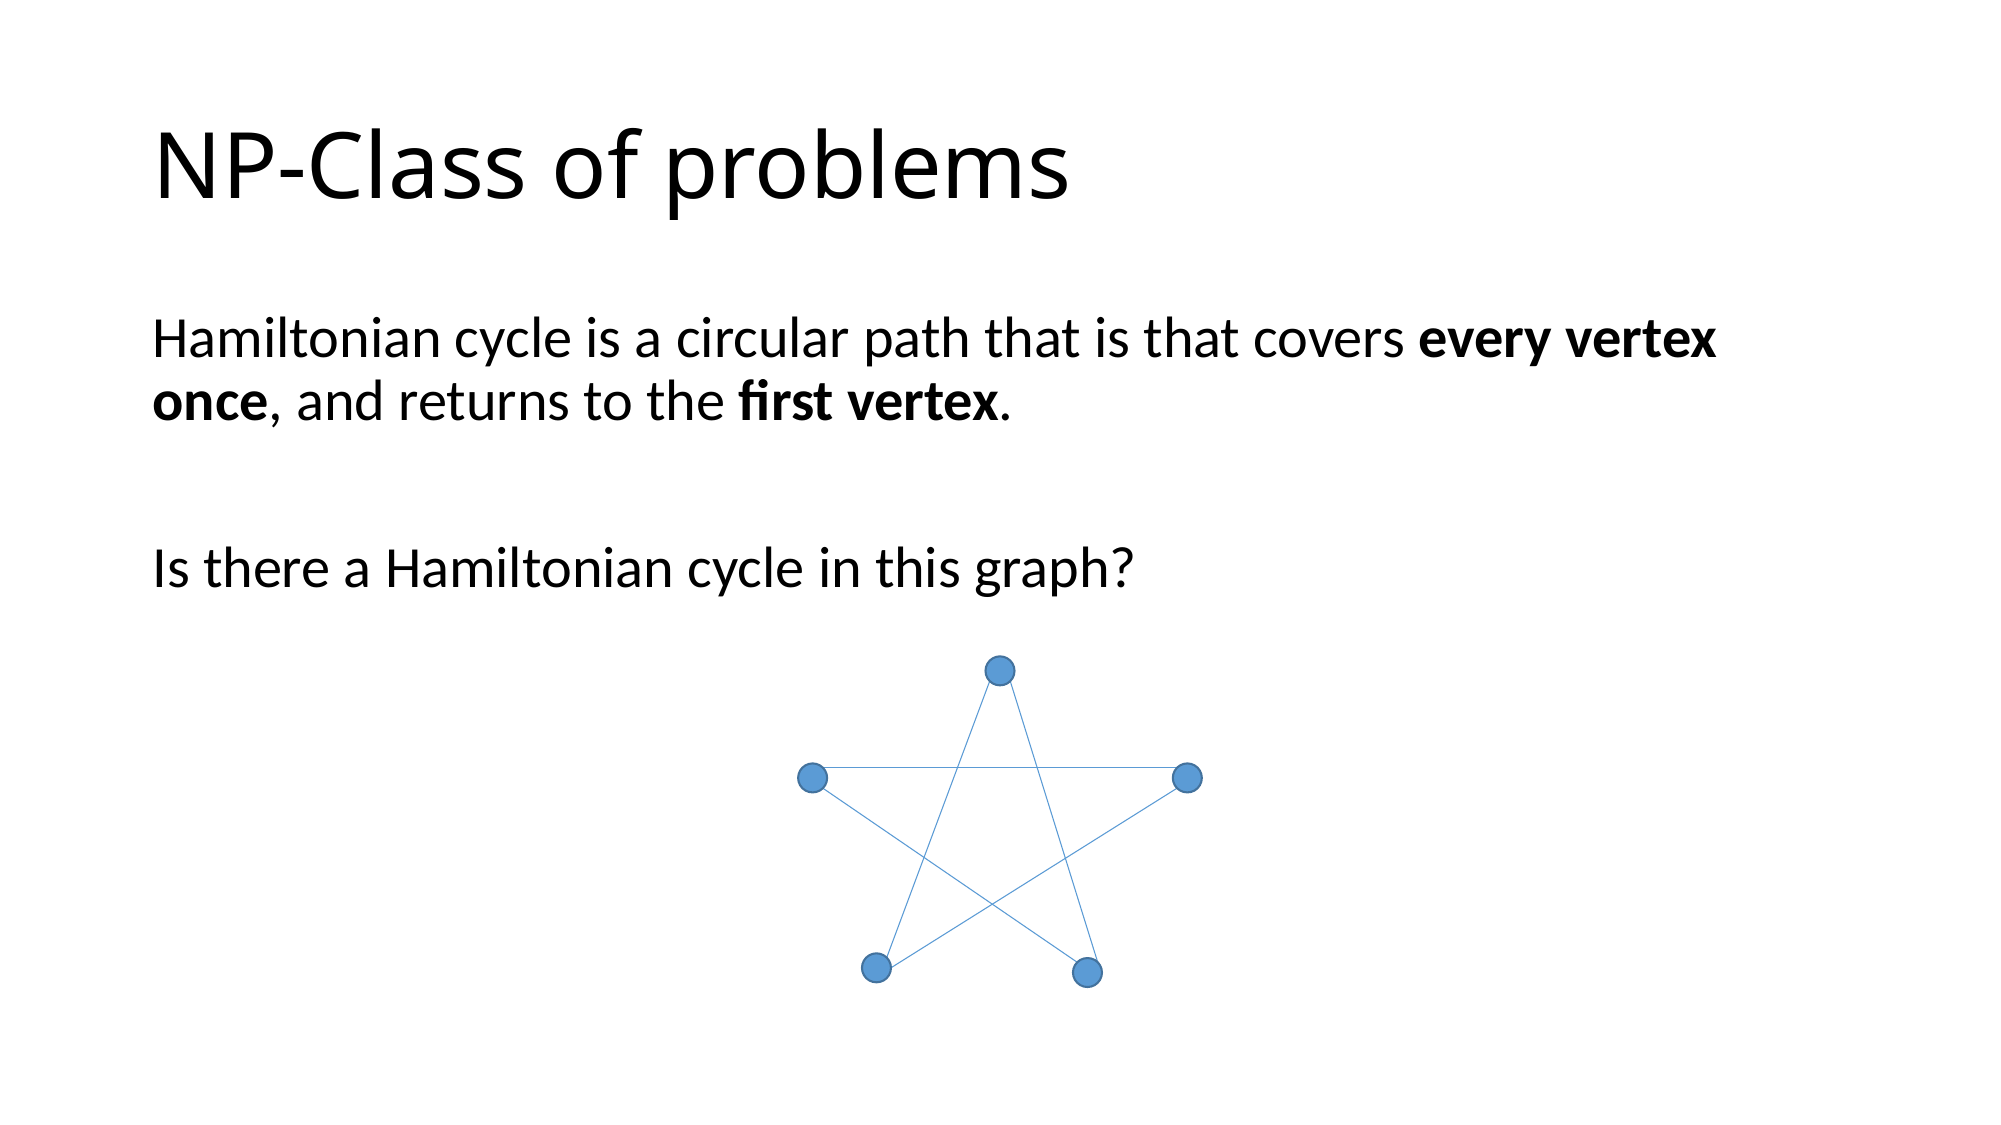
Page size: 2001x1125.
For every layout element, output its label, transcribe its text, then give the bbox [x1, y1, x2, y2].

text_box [890, 788, 1178, 968]
text_box [984, 655, 1016, 687]
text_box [822, 788, 1078, 963]
text_box [1171, 762, 1203, 794]
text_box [886, 681, 990, 788]
text_box [797, 762, 829, 794]
text_box [1071, 968, 1104, 989]
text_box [1010, 681, 1098, 963]
title NP-Class of problems [137, 59, 1863, 278]
list Hamiltonian cycle is a circular path that is that covers every vertex once, and returns to the first vertex. Is there a Hamiltonian cycle in this graph? [137, 299, 1863, 1014]
text_box [860, 963, 892, 984]
